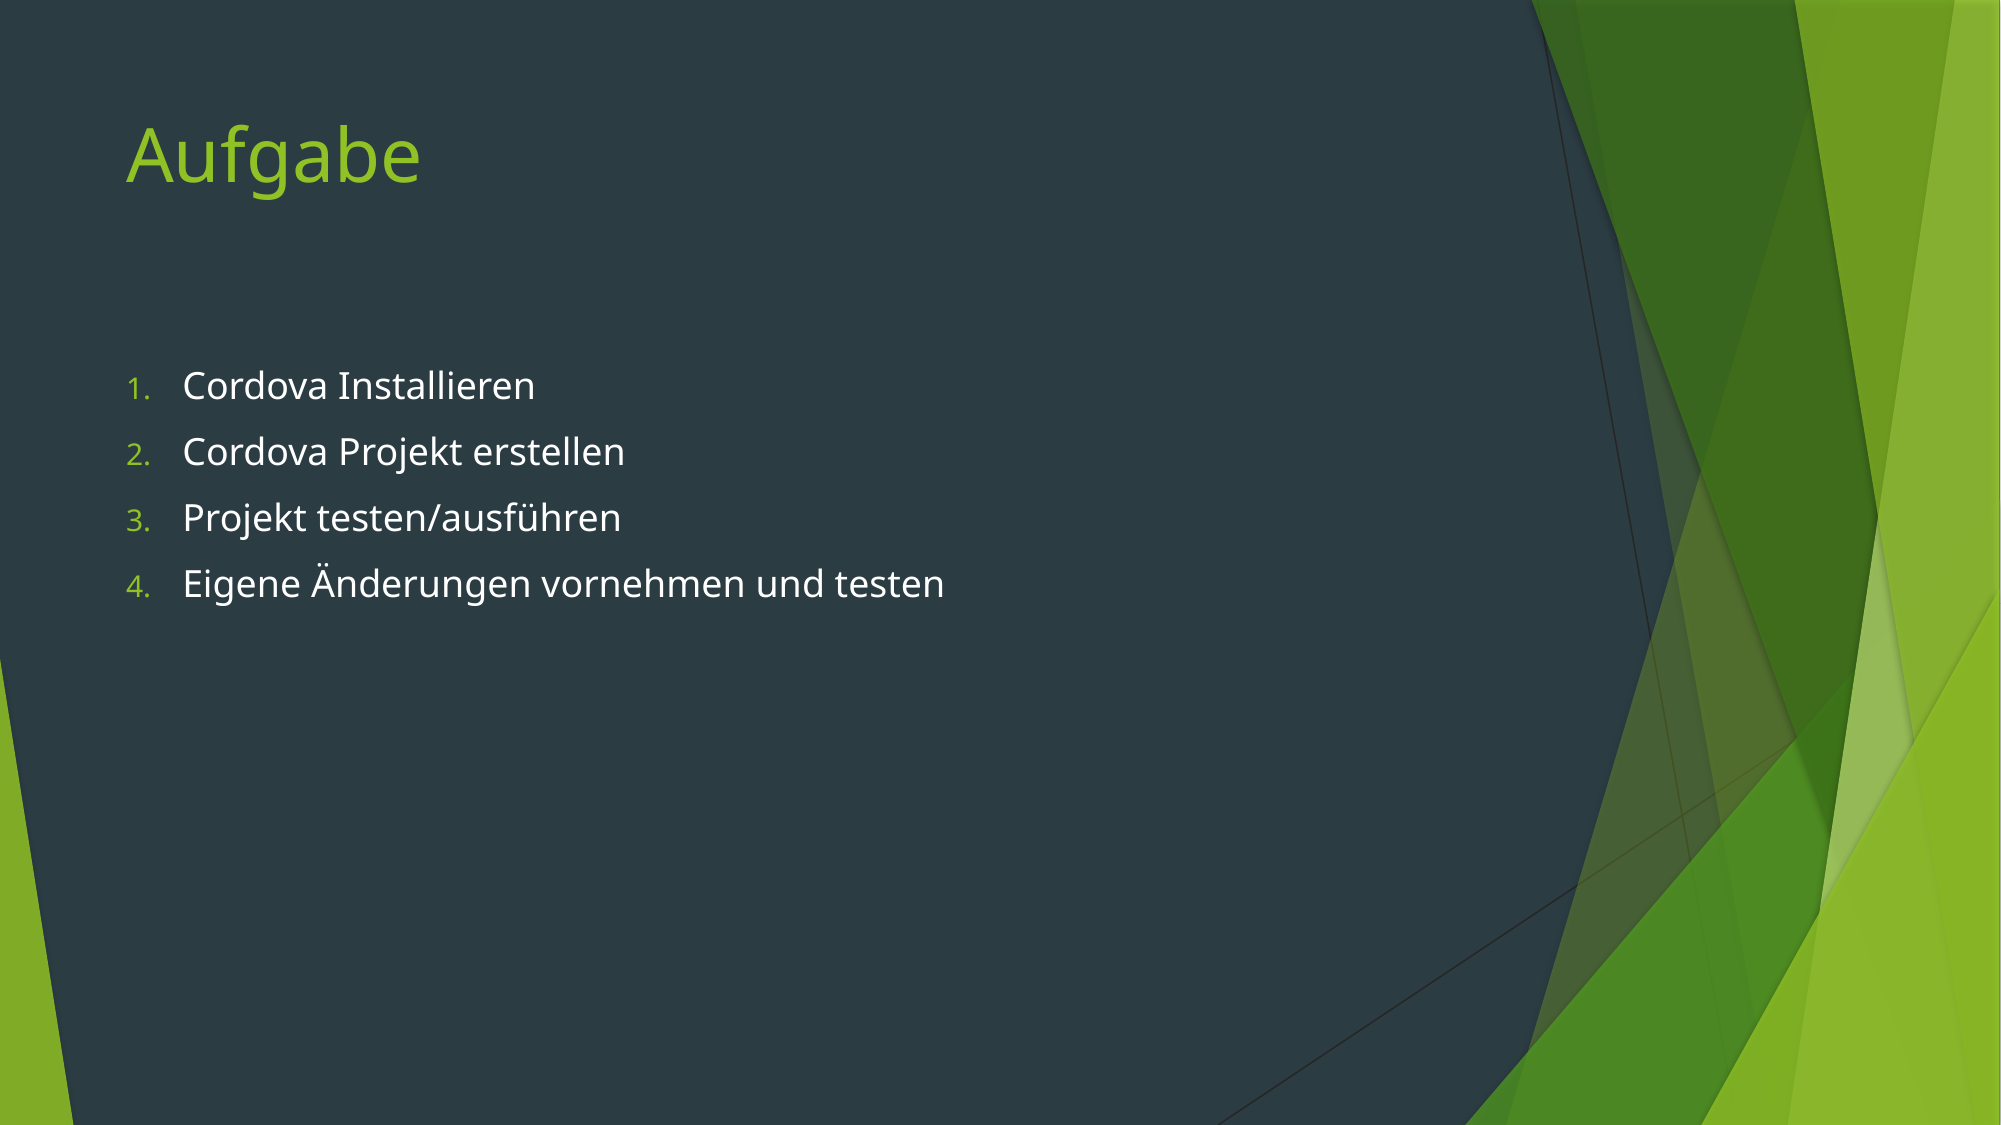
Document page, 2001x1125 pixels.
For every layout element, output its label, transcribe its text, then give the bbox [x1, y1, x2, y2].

title Aufgabe [111, 99, 1522, 317]
list Cordova Installieren Cordova Projekt erstellen Projekt testen/ausführen Eigene Änderungen vornehmen und testen [111, 354, 1522, 992]
